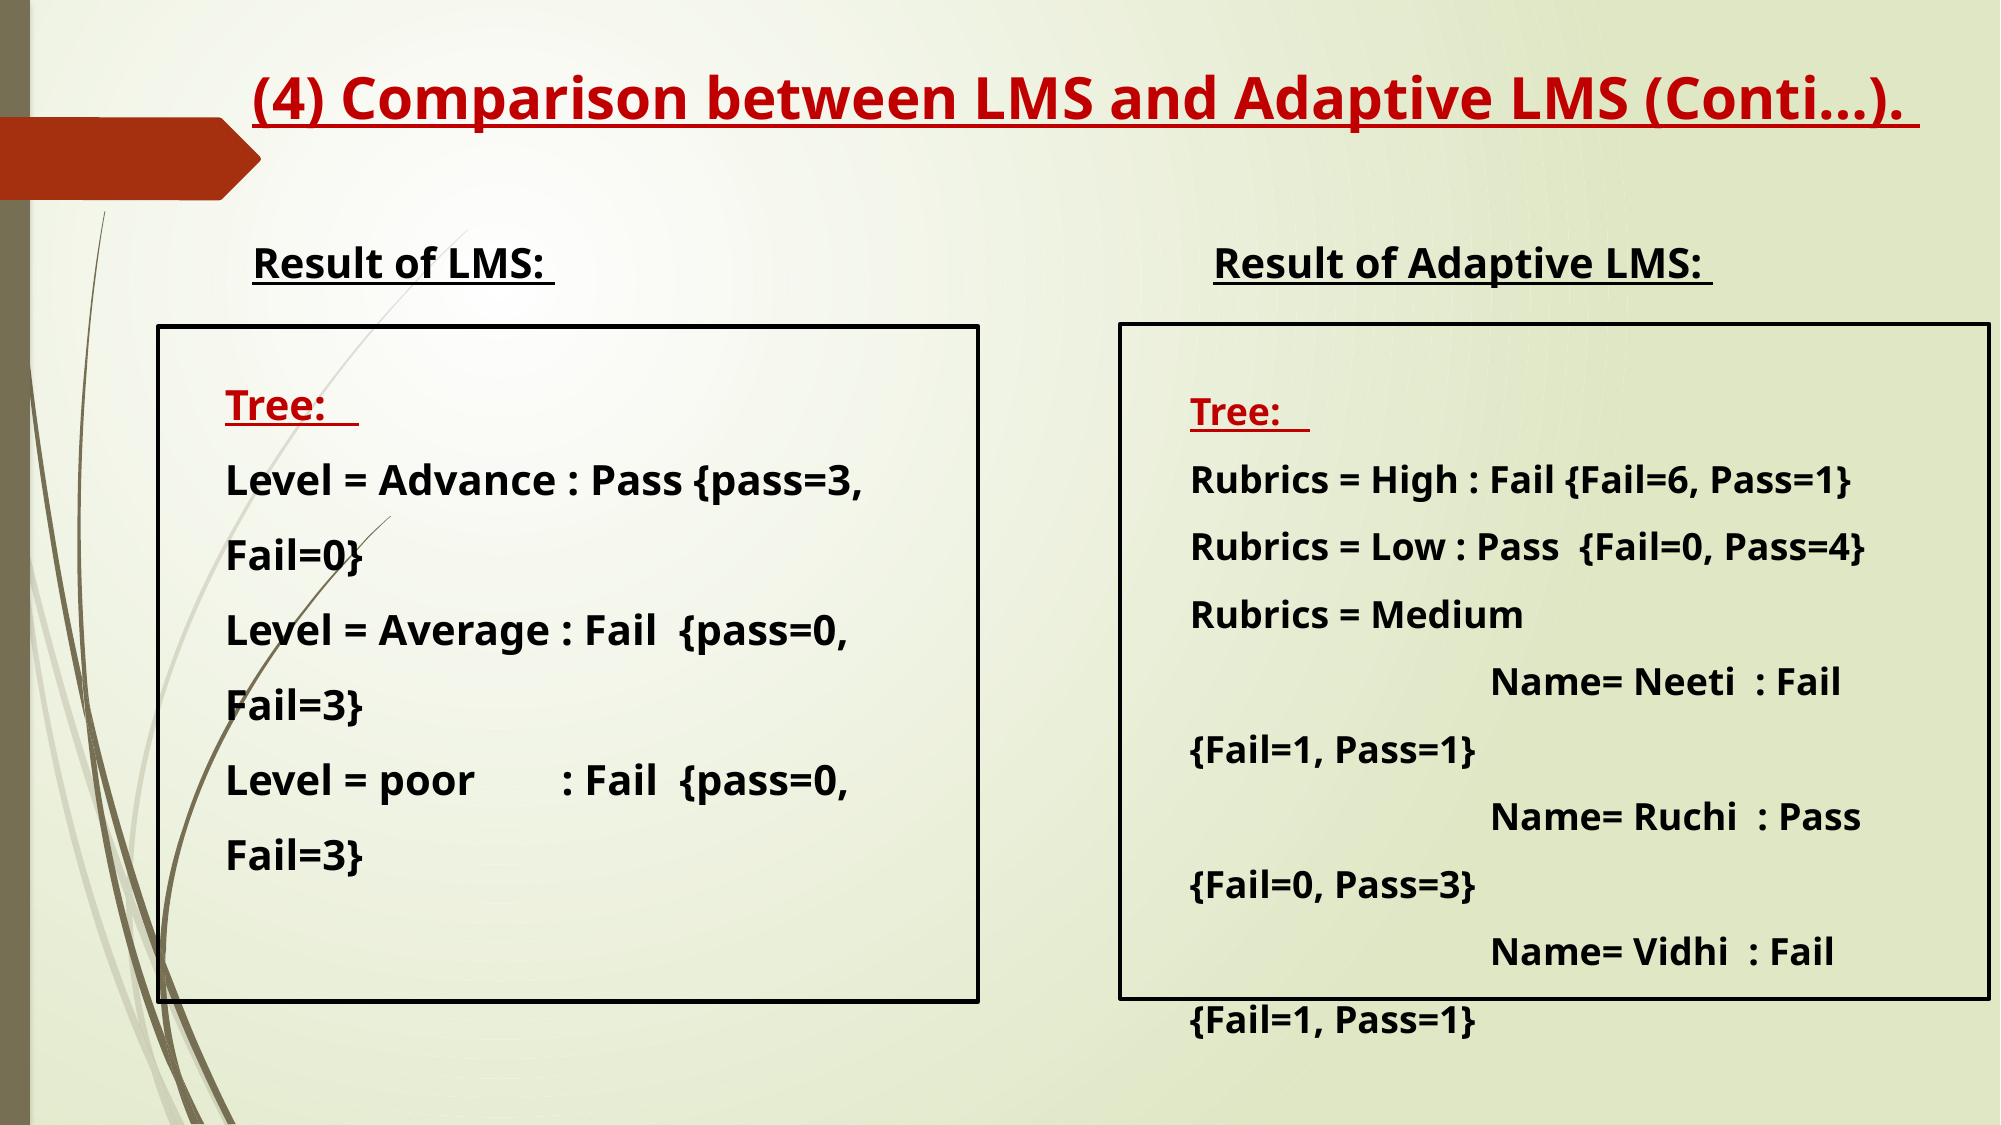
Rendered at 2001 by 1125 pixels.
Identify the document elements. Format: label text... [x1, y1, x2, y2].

text_box Result of LMS: [237, 229, 597, 295]
text_box Result of Adaptive LMS: [1198, 229, 1760, 295]
text_box Tree: Rubrics = High : Fail {Fail=6, Pass=1} Rubrics = Low : Pass {Fail=0, Pass=4} Rubrics = Medium Name= Neeti : Fail {Fail=1, Pass=1} Name= Ruchi : Pass {Fail=0, Pass=3} Name= Vidhi : Fail {Fail=1, Pass=1} [1174, 1000, 1966, 1125]
text_box [156, 325, 979, 1003]
text_box (4) Comparison between LMS and Adaptive LMS (Conti…). [237, 53, 1989, 139]
text_box [1119, 323, 1990, 1000]
